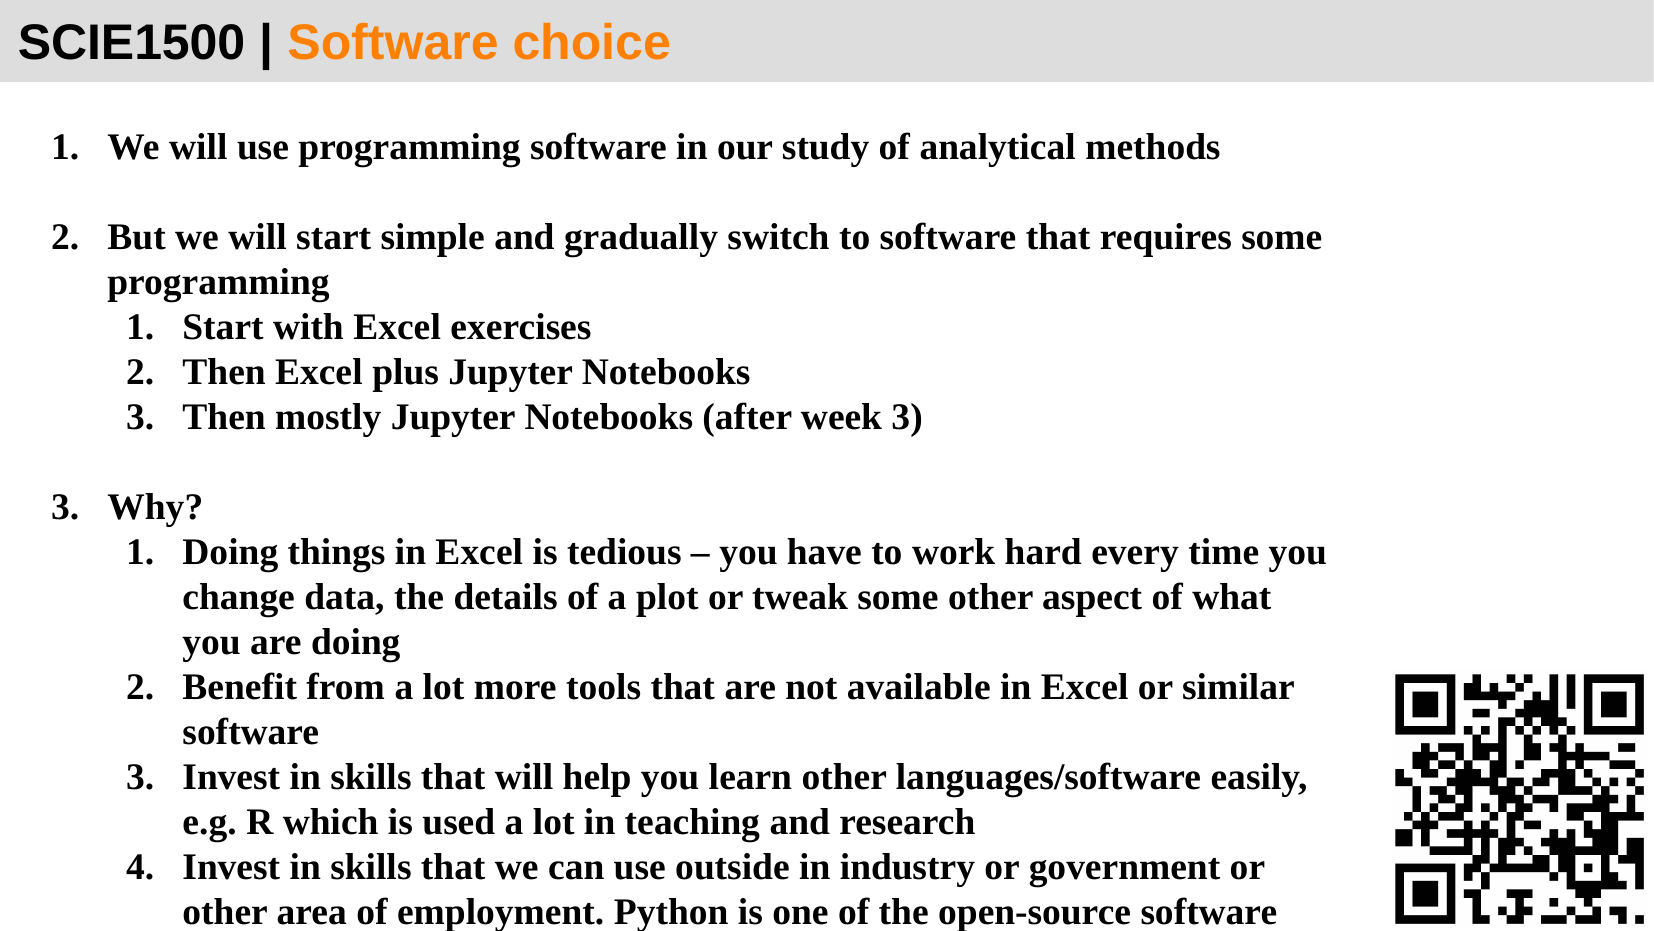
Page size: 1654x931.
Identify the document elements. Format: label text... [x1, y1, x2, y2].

text_box SCIE1500 | Software choice [3, 2, 686, 77]
text_box We will use programming software in our study of analytical methods But we will start simple and gradually switch to software that requires some programming Start with Excel exercises Then Excel plus Jupyter Notebooks Then mostly Jupyter Notebooks (after week 3) Why? Doing things in Excel is tedious – you have to work hard every time you change data, the details of a plot or tweak some other aspect of what you are doing Benefit from a lot more tools that are not available in Excel or similar software Invest in skills that will help you learn other languages/software easily, e.g. R which is used a lot in teaching and research Invest in skills that we can use outside in industry or government or other area of employment. Python is one of the open-source software that you can use anywhere. [36, 114, 1352, 931]
text_box [0, 0, 1654, 83]
picture [1391, 670, 1648, 928]
